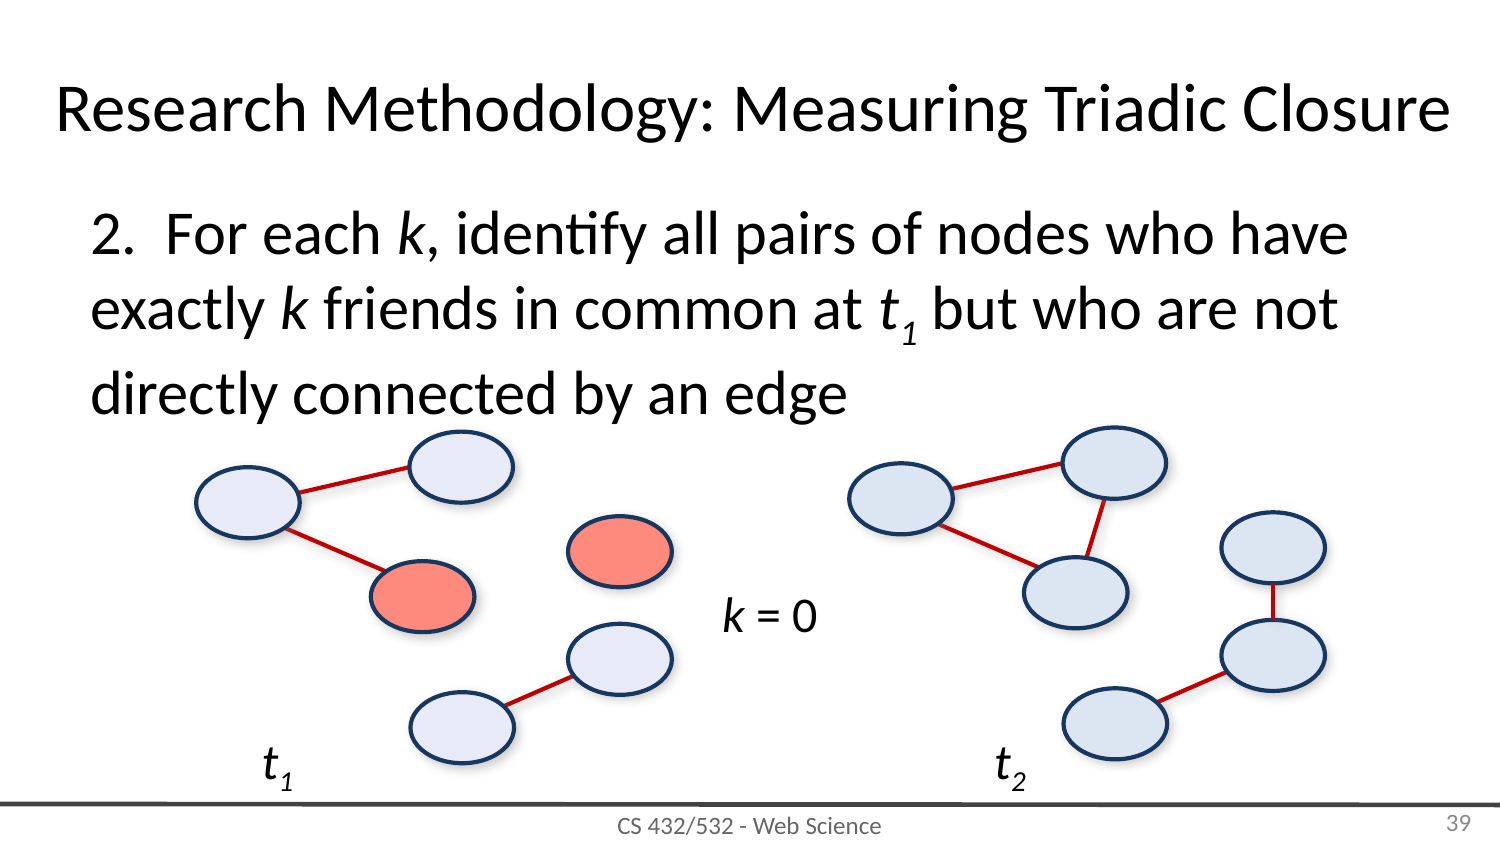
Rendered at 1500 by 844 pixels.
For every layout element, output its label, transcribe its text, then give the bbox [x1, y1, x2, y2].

text_box [409, 431, 514, 503]
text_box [284, 527, 387, 572]
text_box [196, 467, 299, 539]
text_box [849, 463, 952, 535]
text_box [1151, 655, 1265, 705]
slide_number ‹#› [1136, 798, 1487, 844]
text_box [1075, 466, 1115, 594]
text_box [909, 462, 1063, 499]
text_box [498, 659, 612, 709]
text_box [1221, 620, 1326, 691]
text_box [410, 692, 515, 764]
text_box t1 [177, 721, 378, 799]
list 2. For each k, identify all pairs of nodes who have exactly k friends in common at t1 but who are not directly connected by an edge [75, 184, 1425, 418]
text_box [255, 466, 410, 503]
text_box k = 0 [669, 575, 871, 632]
text_box [370, 561, 475, 633]
text_box [567, 516, 672, 588]
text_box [937, 523, 1040, 568]
text_box t2 [909, 721, 1111, 799]
text_box [1063, 688, 1168, 760]
text_box [1221, 512, 1326, 584]
text_box [1062, 427, 1167, 499]
text_box [568, 623, 672, 695]
text_box [1023, 557, 1128, 629]
title Research Methodology: Measuring Triadic Closure [33, 33, 1476, 175]
